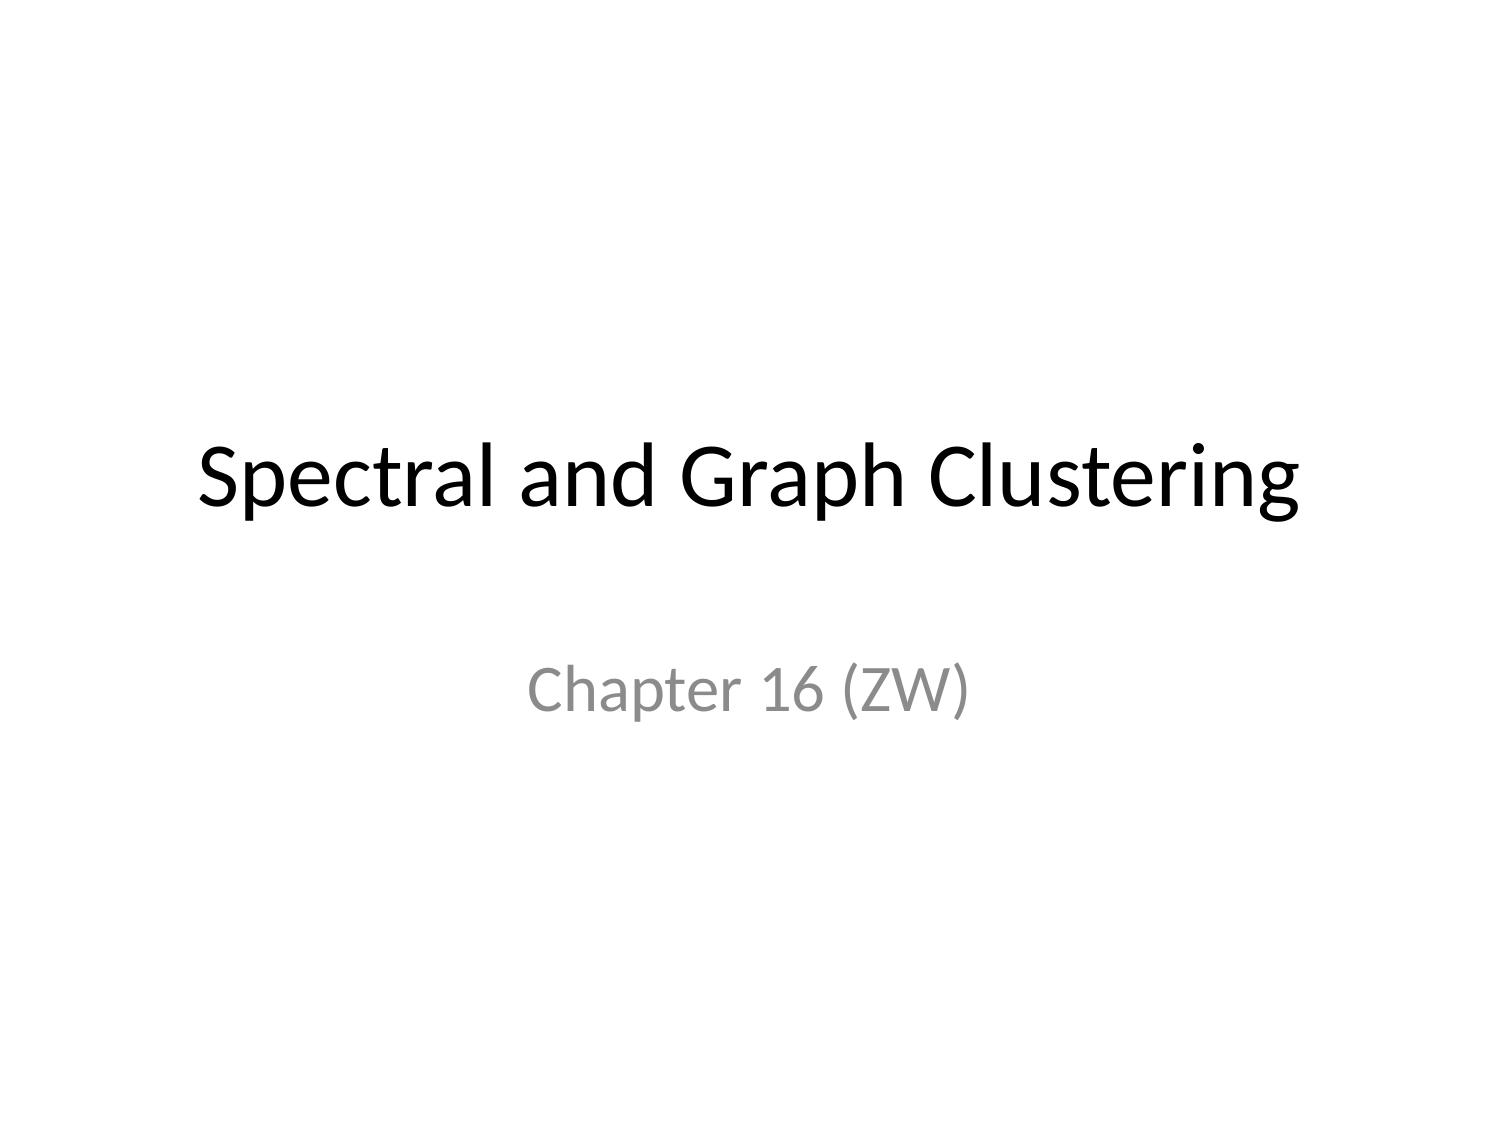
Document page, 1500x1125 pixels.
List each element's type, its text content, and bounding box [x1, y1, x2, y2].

subtitle Chapter 16 (ZW) [225, 637, 1275, 925]
title Spectral and Graph Clustering [112, 349, 1388, 591]
